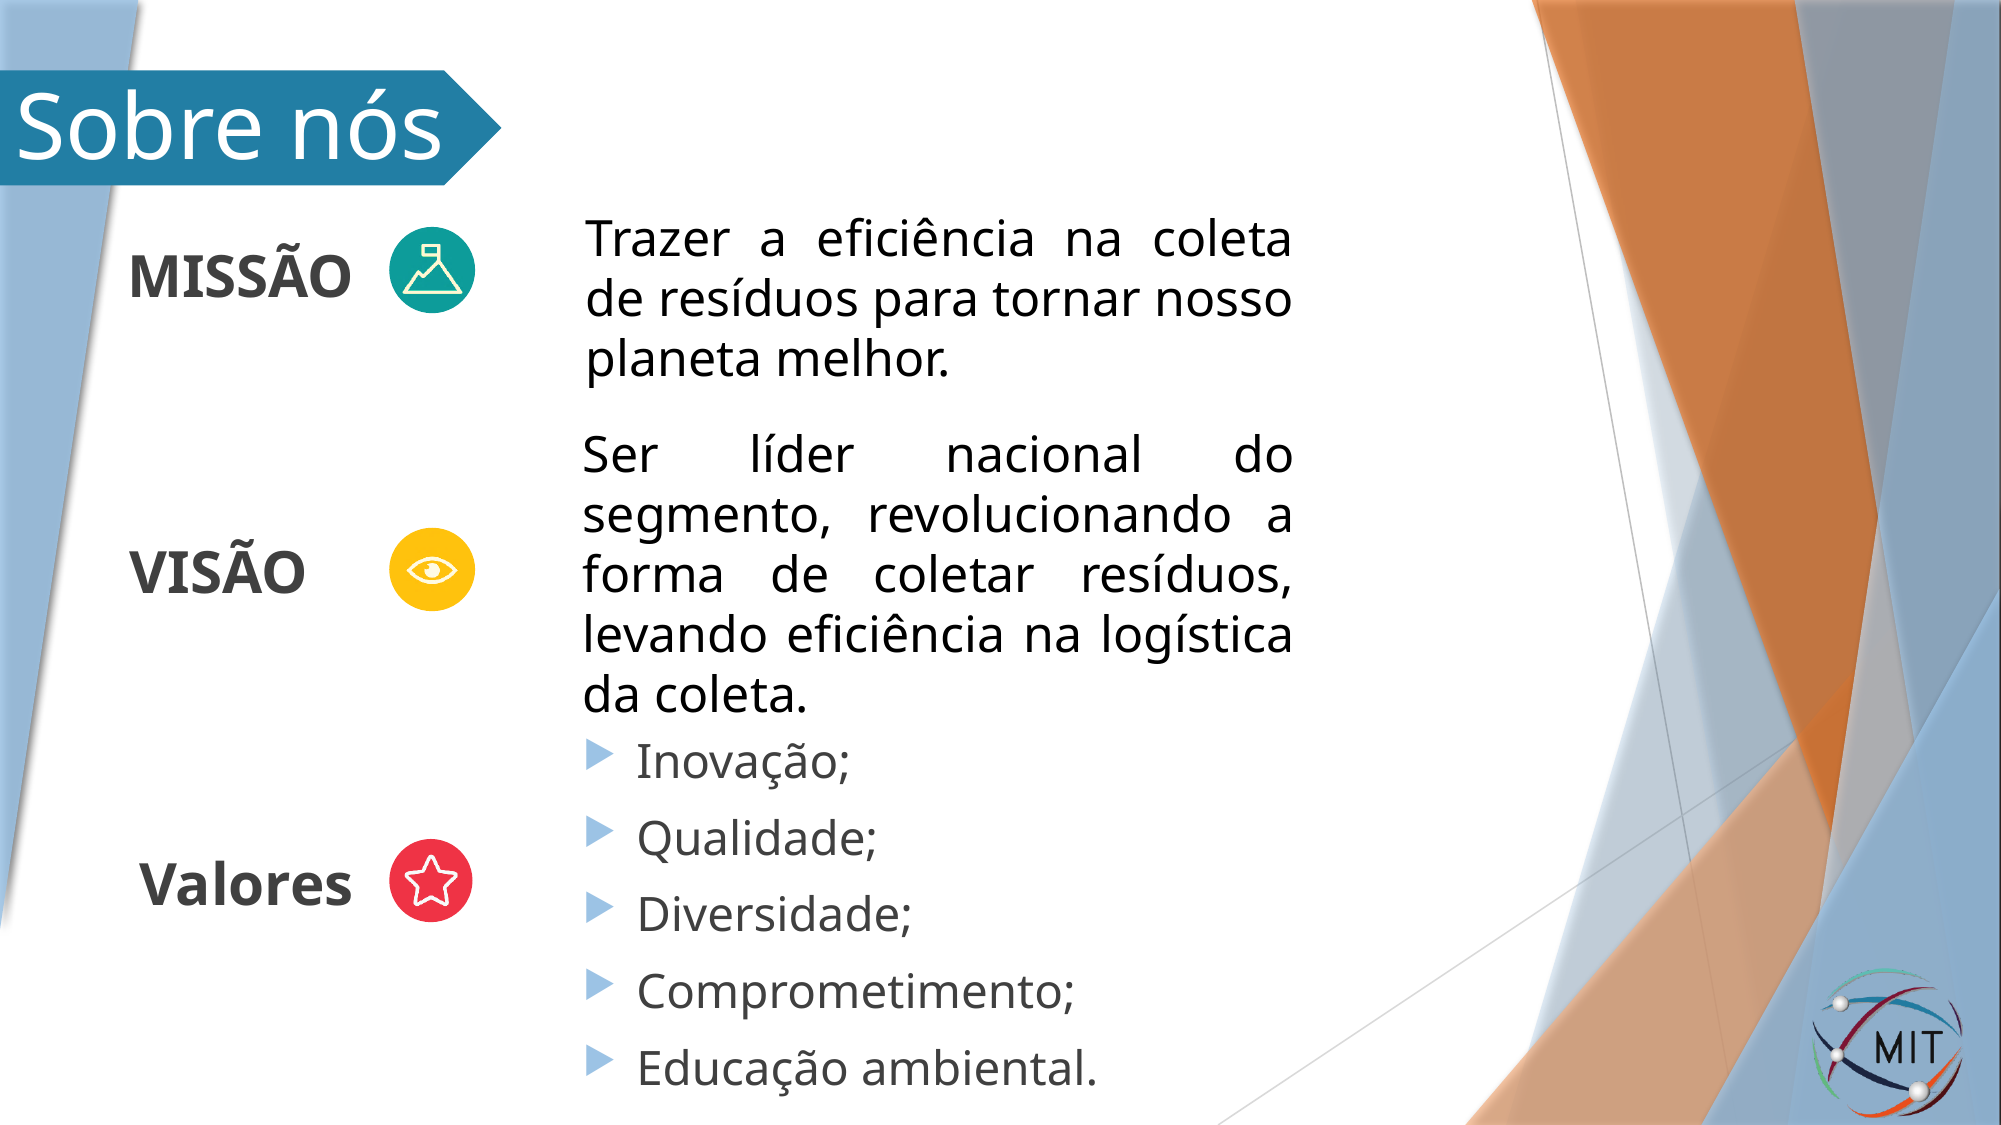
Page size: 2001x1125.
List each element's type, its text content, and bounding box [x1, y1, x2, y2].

text_box Ser líder nacional do segmento, revolucionando a forma de coletar resíduos, levando eficiência na logística da coleta. [568, 415, 1310, 723]
title Sobre nós [0, 44, 843, 186]
text_box Valores [117, 839, 375, 925]
picture [1812, 968, 1963, 1119]
text_box VISÃO [115, 527, 323, 613]
text_box MISSÃO [112, 232, 369, 317]
picture [388, 527, 476, 612]
text_box Inovação; Qualidade; Diversidade; Comprometimento; Educação ambiental. [568, 723, 1310, 1103]
picture [388, 226, 476, 314]
picture [389, 838, 473, 923]
text_box Trazer a eficiência na coleta de resíduos para tornar nosso planeta melhor. [571, 199, 1310, 415]
